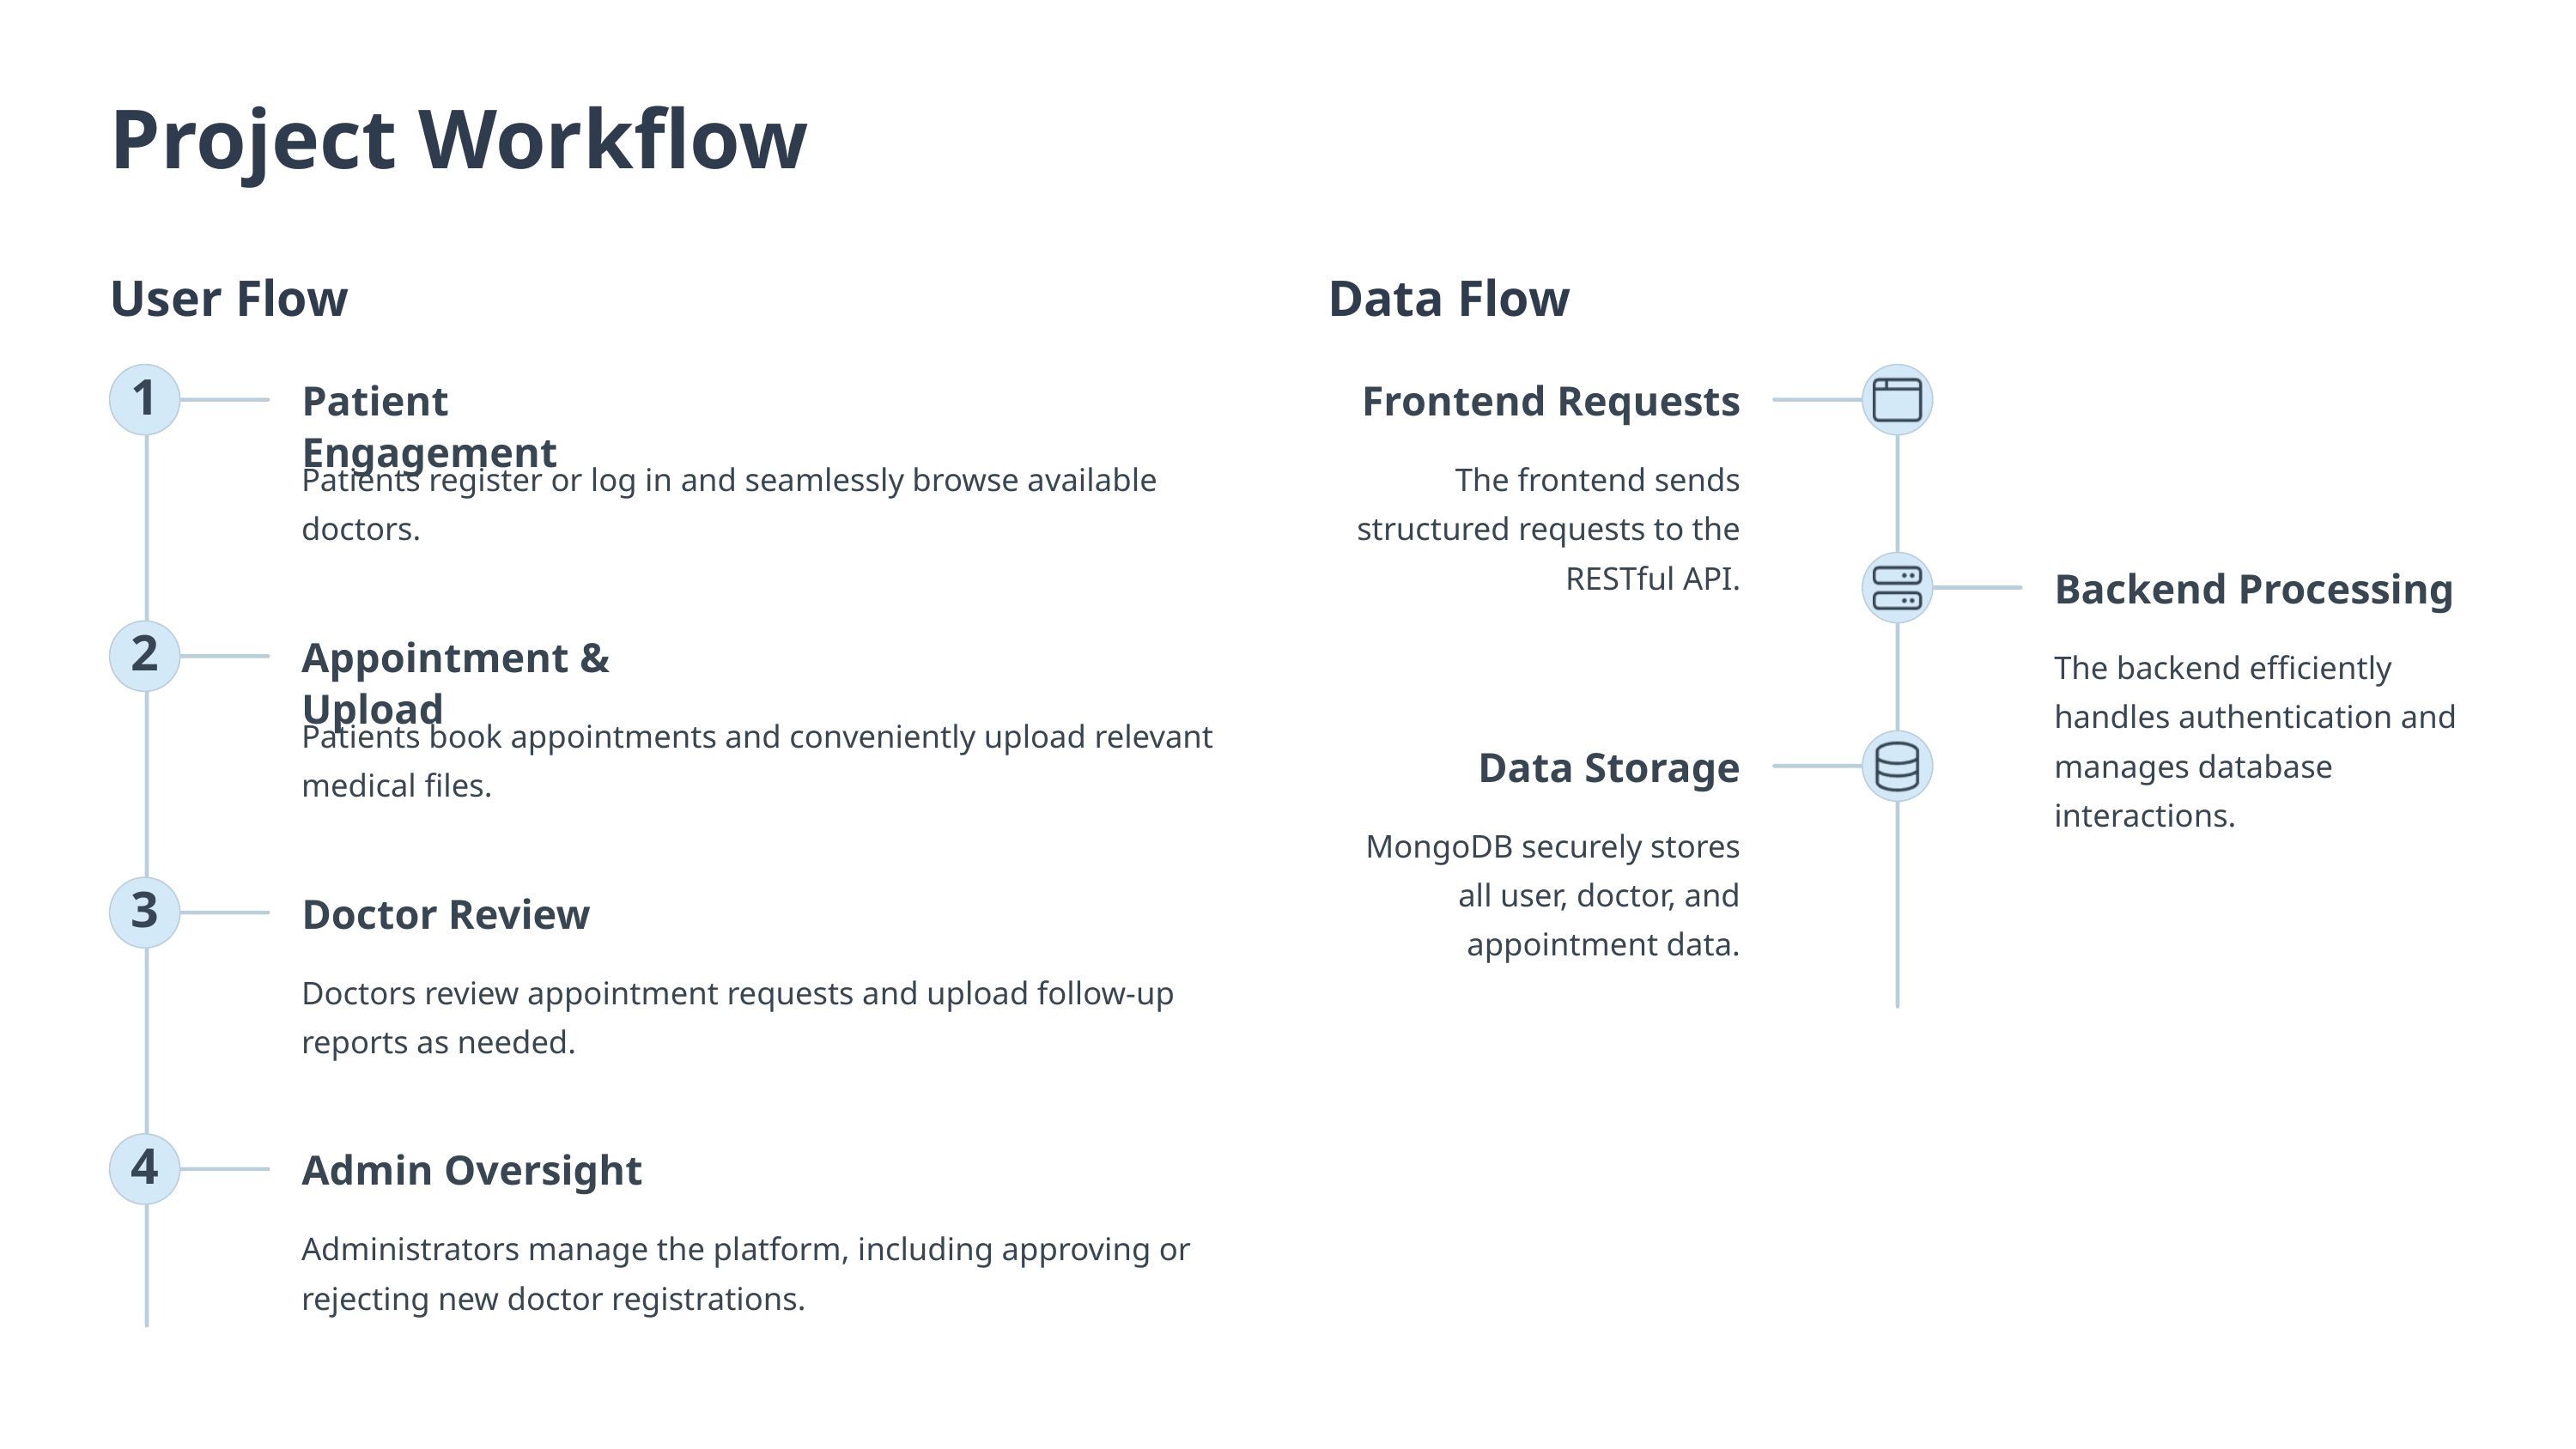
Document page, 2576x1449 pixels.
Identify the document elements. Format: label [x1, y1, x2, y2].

text_box [144, 443, 149, 618]
text_box [1895, 631, 1900, 728]
text_box [1771, 763, 1856, 768]
text_box [108, 363, 181, 436]
text_box [1861, 363, 1934, 436]
text_box [1938, 585, 2023, 591]
text_box [144, 955, 149, 1131]
text_box [108, 876, 181, 949]
text_box [108, 1132, 181, 1205]
text_box [1872, 368, 1923, 431]
text_box [144, 700, 149, 875]
text_box [0, 0, 2576, 1449]
text_box [1771, 397, 1856, 403]
text_box [1861, 551, 1934, 624]
text_box [1872, 556, 1923, 619]
text_box [185, 1167, 270, 1172]
text_box [1872, 735, 1923, 797]
text_box [1861, 730, 1934, 803]
text_box [1895, 443, 1900, 550]
text_box [185, 910, 270, 915]
text_box [185, 397, 270, 403]
text_box [185, 653, 270, 658]
text_box [144, 1213, 149, 1328]
text_box [1895, 809, 1900, 1009]
text_box [108, 620, 181, 693]
